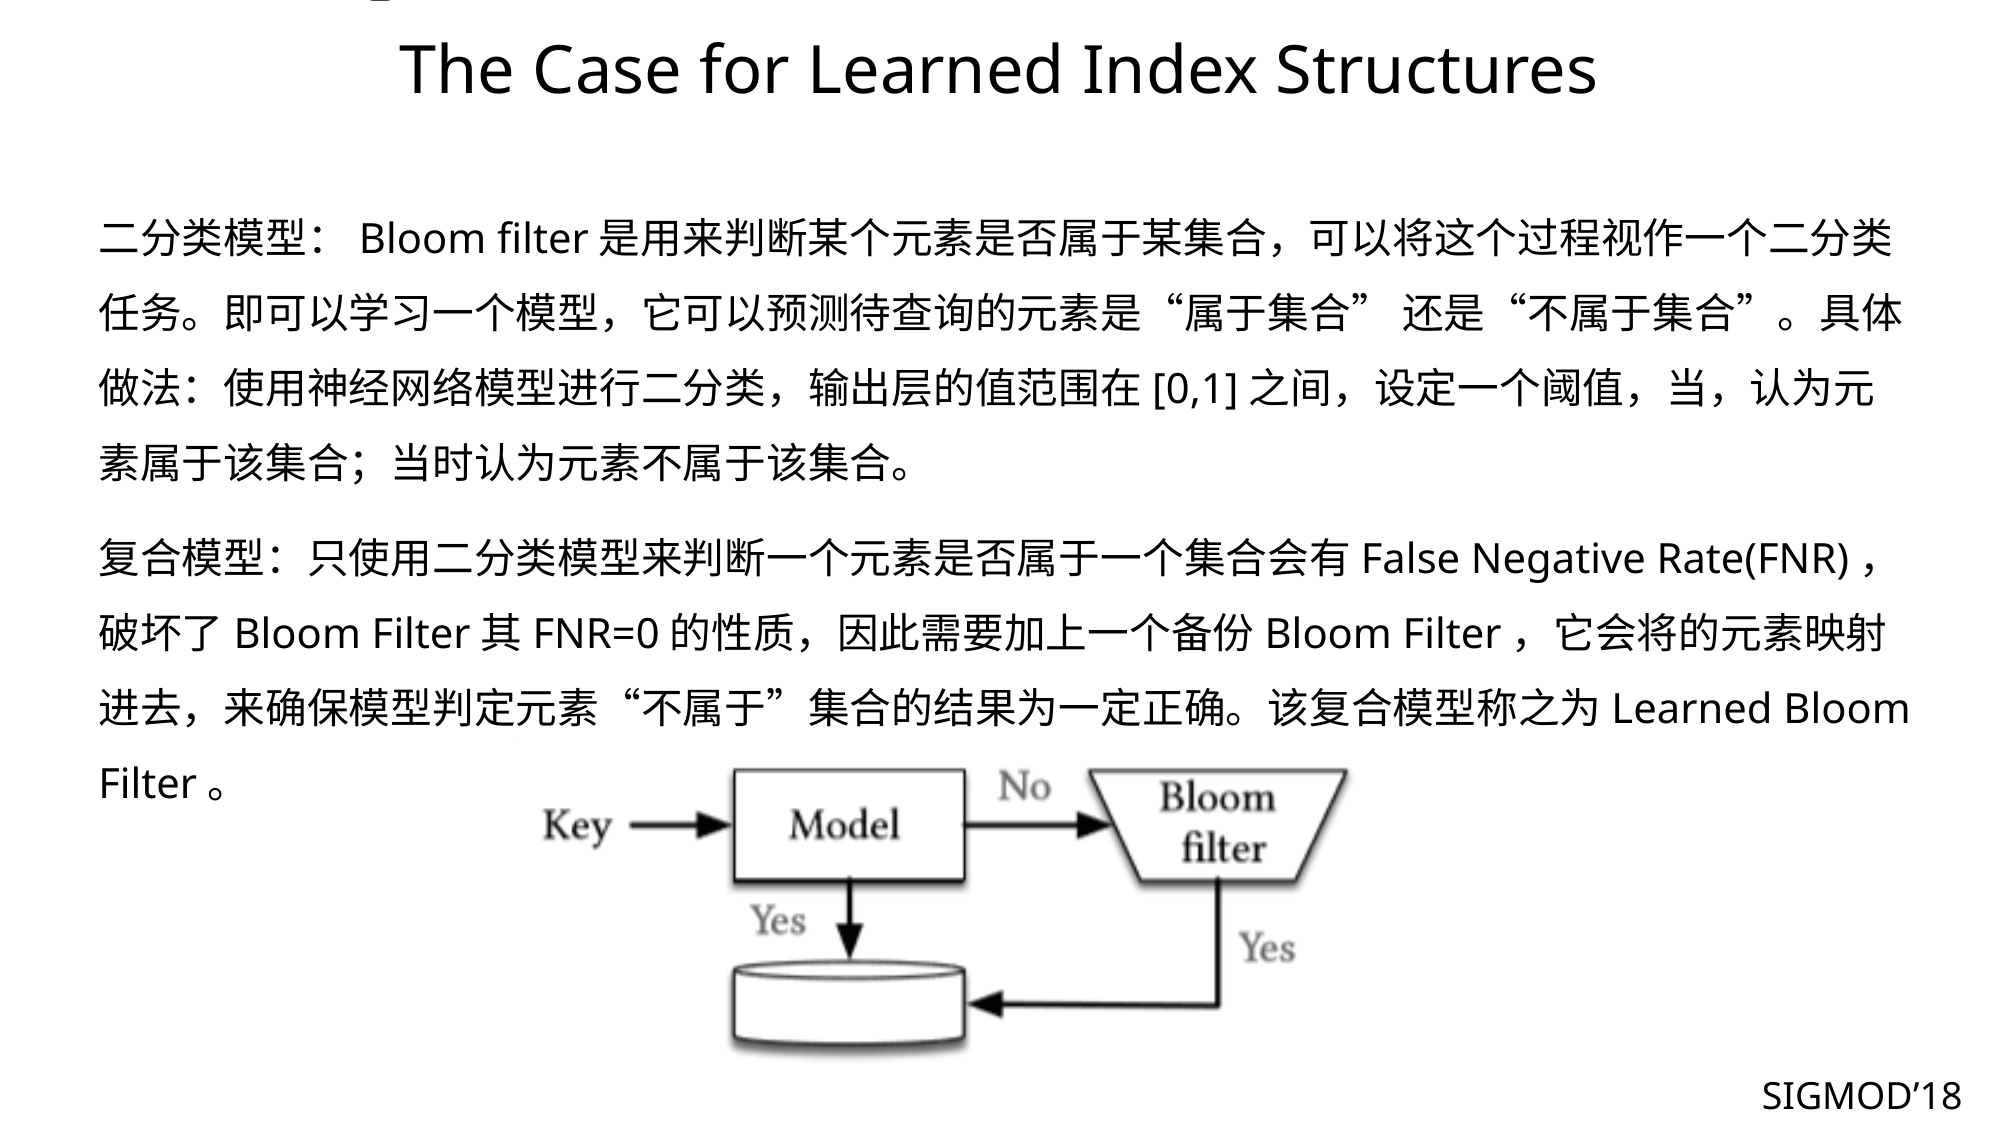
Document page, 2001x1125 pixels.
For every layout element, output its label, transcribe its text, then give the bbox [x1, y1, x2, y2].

title The Case for Learned Index Structures [0, 0, 2000, 144]
text_box SIGMOD’18 [1747, 1064, 2000, 1125]
picture [511, 738, 1391, 1095]
